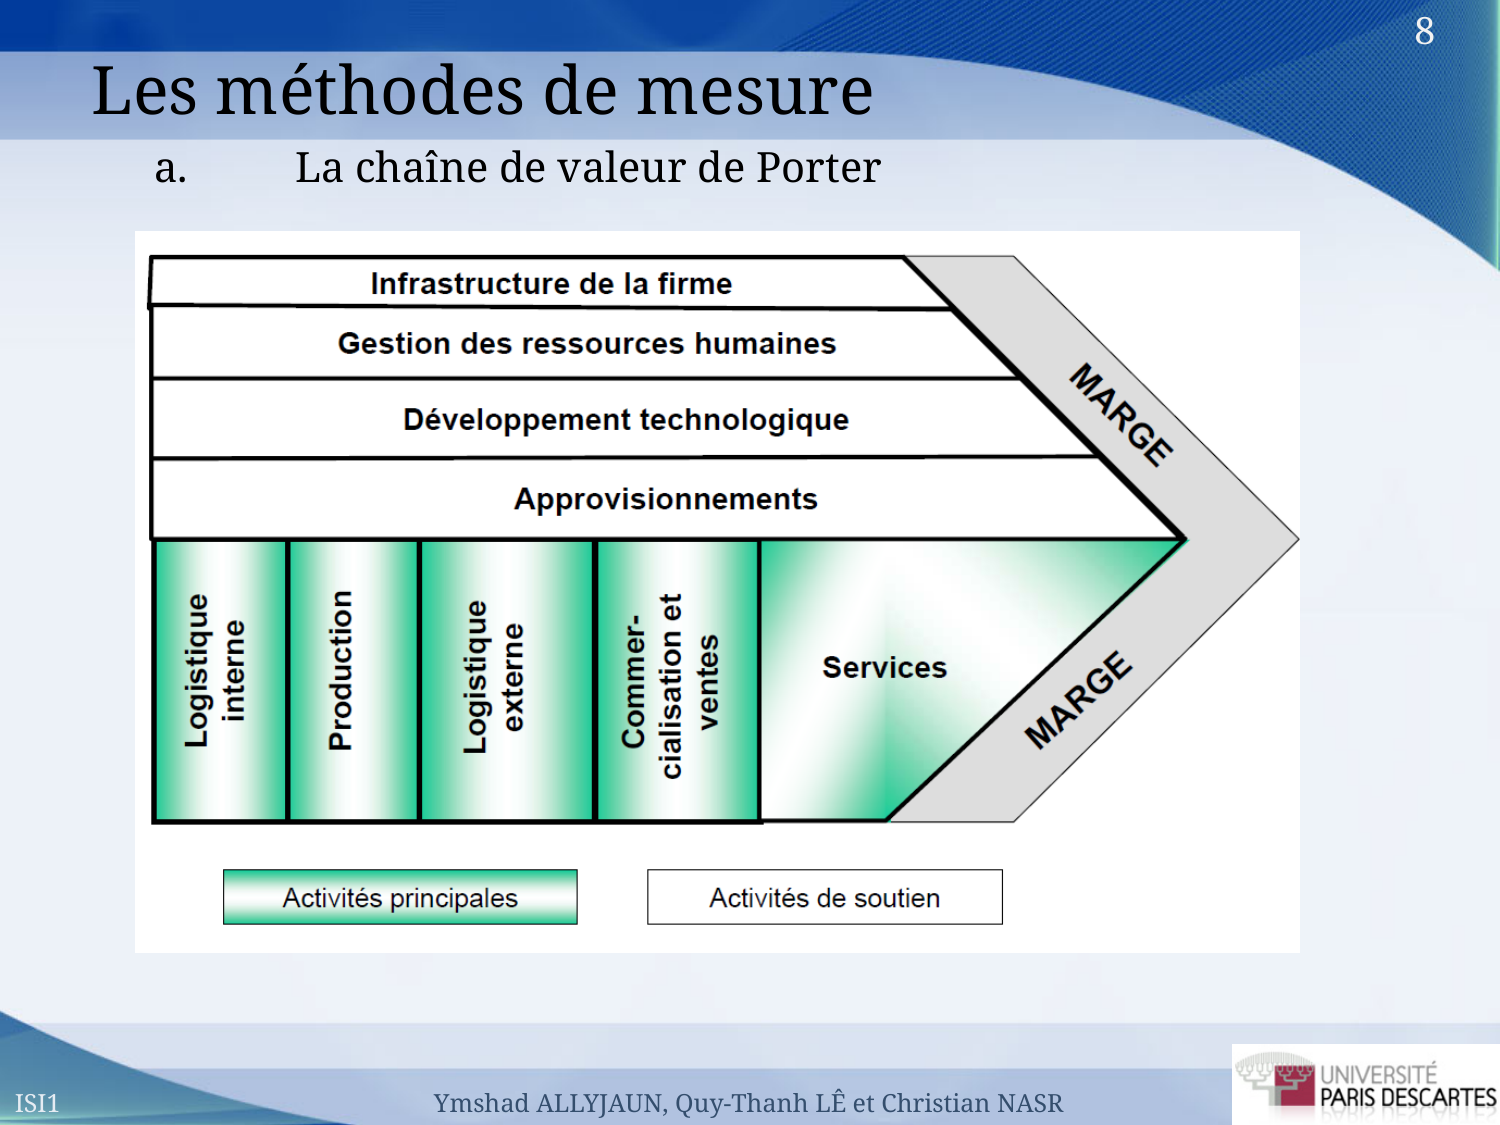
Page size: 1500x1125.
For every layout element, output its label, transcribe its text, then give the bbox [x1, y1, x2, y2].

text_box Les méthodes de mesure [76, 0, 1427, 175]
picture [0, 0, 1500, 1125]
text_box La chaîne de valeur de Porter [64, 78, 1415, 254]
